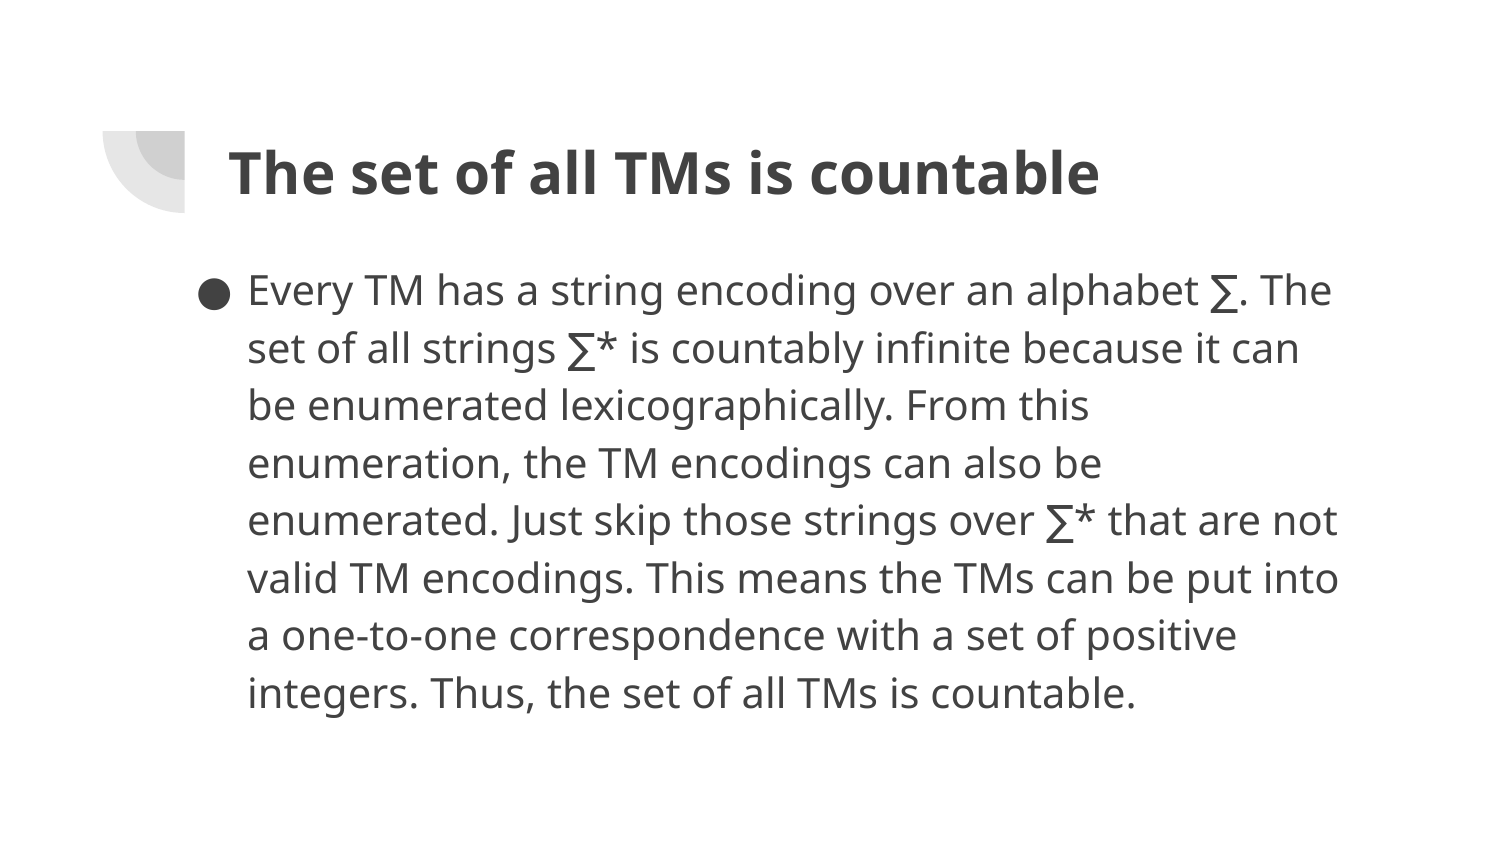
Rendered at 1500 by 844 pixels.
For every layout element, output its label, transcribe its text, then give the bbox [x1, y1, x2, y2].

list Every TM has a string encoding over an alphabet ∑. The set of all strings ∑* is countably infinite because it can be enumerated lexicographically. From this enumeration, the TM encodings can also be enumerated. Just skip those strings over ∑* that are not valid TM encodings. This means the TMs can be put into a one-to-one correspondence with a set of positive integers. Thus, the set of all TMs is countable. [157, 241, 1368, 723]
title The set of all TMs is countable [213, 121, 1368, 241]
